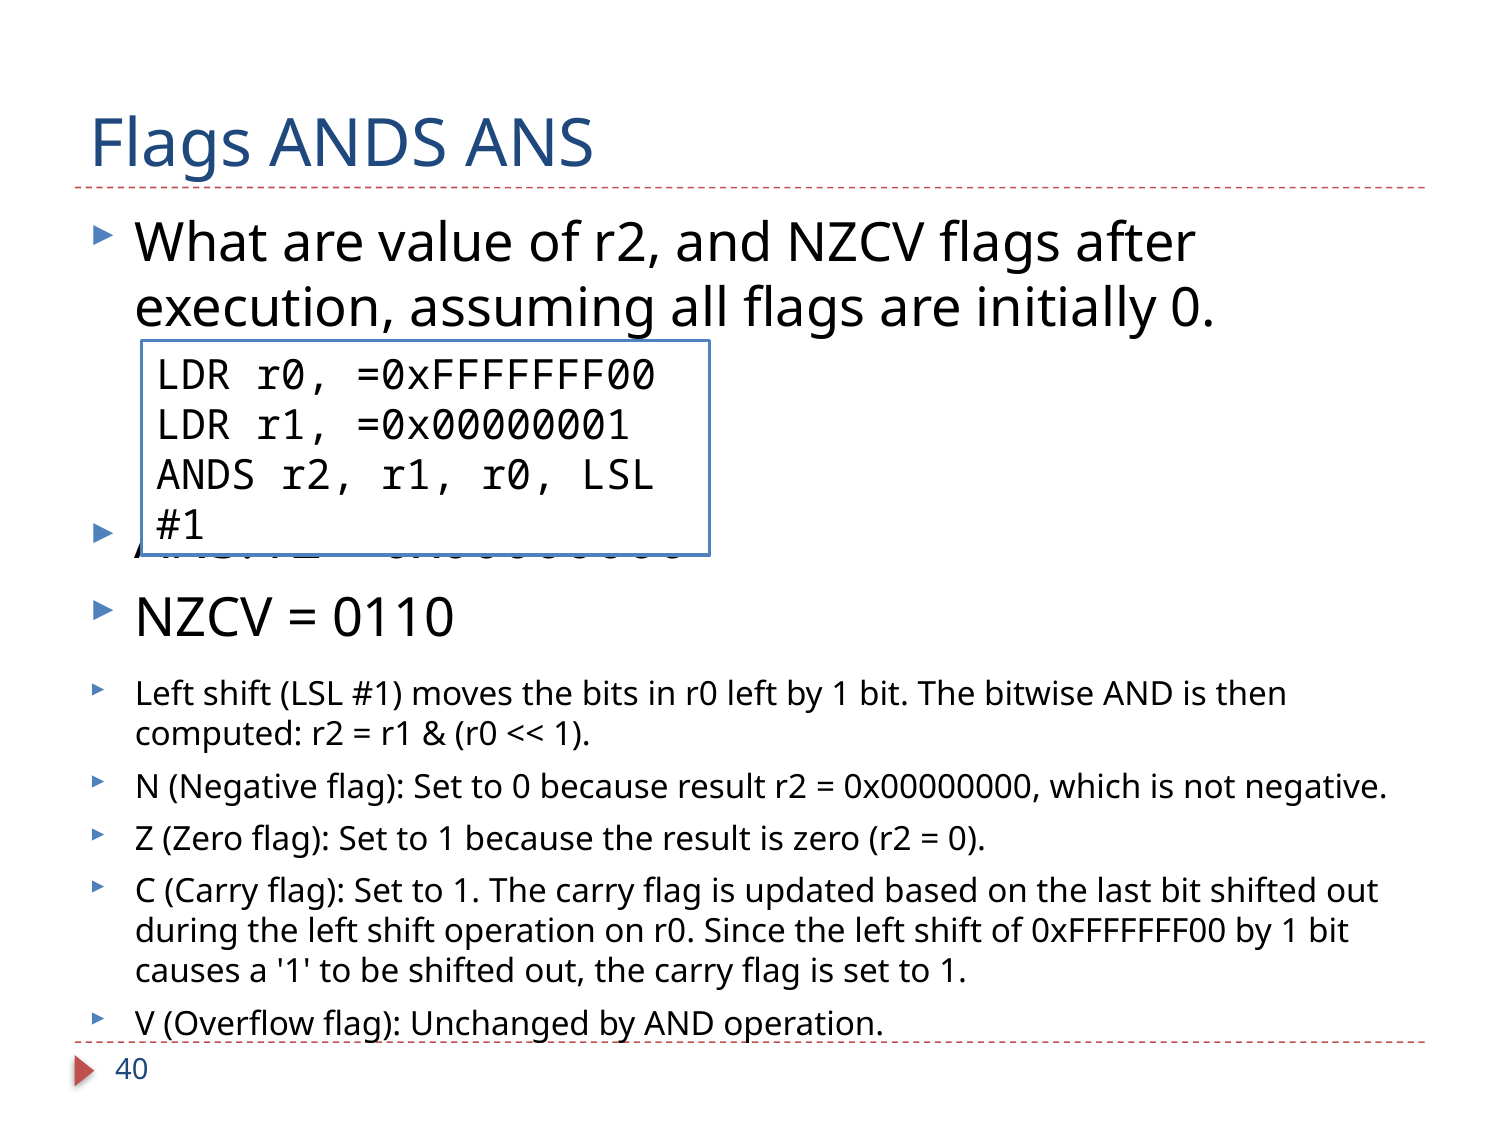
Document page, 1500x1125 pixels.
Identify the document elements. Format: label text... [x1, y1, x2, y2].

list What are value of r2, and NZCV flags after execution, assuming all flags are initially 0. ANS: r2 = 0x00000000 NZCV = 0110 [75, 200, 1425, 665]
text_box Left shift (LSL #1) moves the bits in r0 left by 1 bit. The bitwise AND is then computed: r2 = r1 & (r0 << 1). N (Negative flag): Set to 0 because result r2 = 0x00000000, which is not negative. Z (Zero flag): Set to 1 because the result is zero (r2 = 0). C (Carry flag): Set to 1. The carry flag is updated based on the last bit shifted out during the left shift operation on r0. Since the left shift of 0xFFFFFFF00 by 1 bit causes a '1' to be shifted out, the carry flag is set to 1. V (Overflow flag): Unchanged by AND operation. [75, 665, 1445, 1100]
title Flags ANDS ANS [75, 24, 1425, 188]
text_box LDR r0, =0xFFFFFFF00 LDR r1, =0x00000001 ANDS r2, r1, r0, LSL #1 [140, 339, 711, 557]
